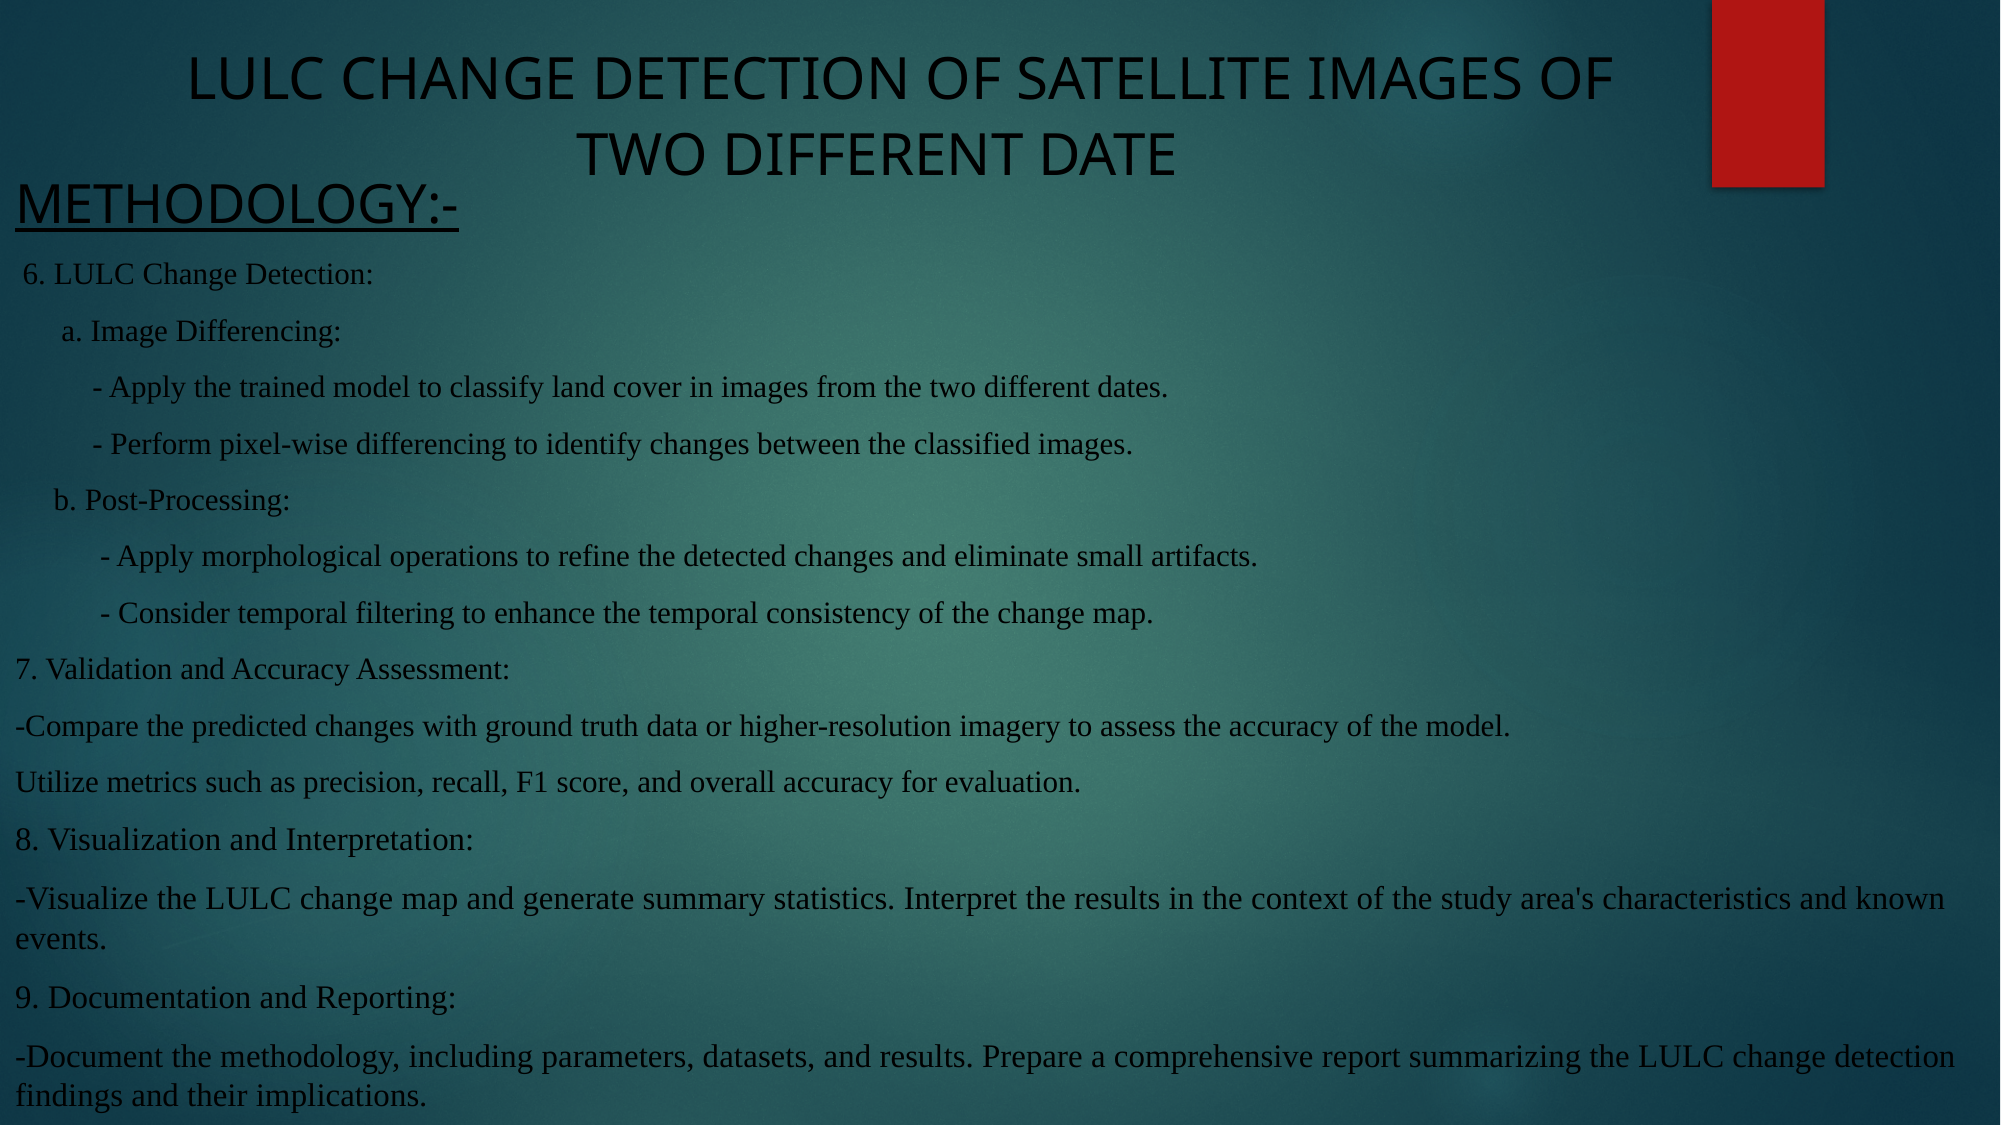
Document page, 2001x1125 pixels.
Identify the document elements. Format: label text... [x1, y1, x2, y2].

list METHODOLOGY:- 6. LULC Change Detection: a. Image Differencing: - Apply the trained model to classify land cover in images from the two different dates. - Perform pixel-wise differencing to identify changes between the classified images. b. Post-Processing: - Apply morphological operations to refine the detected changes and eliminate small artifacts. - Consider temporal filtering to enhance the temporal consistency of the change map. 7. Validation and Accuracy Assessment: -Compare the predicted changes with ground truth data or higher-resolution imagery to assess the accuracy of the model. Utilize metrics such as precision, recall, F1 score, and overall accuracy for evaluation. 8. Visualization and Interpretation: -Visualize the LULC change map and generate summary statistics. Interpret the results in the context of the study area's characteristics and known events. 9. Documentation and Reporting: -Document the methodology, including parameters, datasets, and results. Prepare a comprehensive report summarizing the LULC change detection findings and their implications. [0, 162, 2000, 1125]
title LULC CHANGE DETECTION OF SATELLITE IMAGES OF TWO DIFFERENT DATE [106, 0, 1649, 162]
